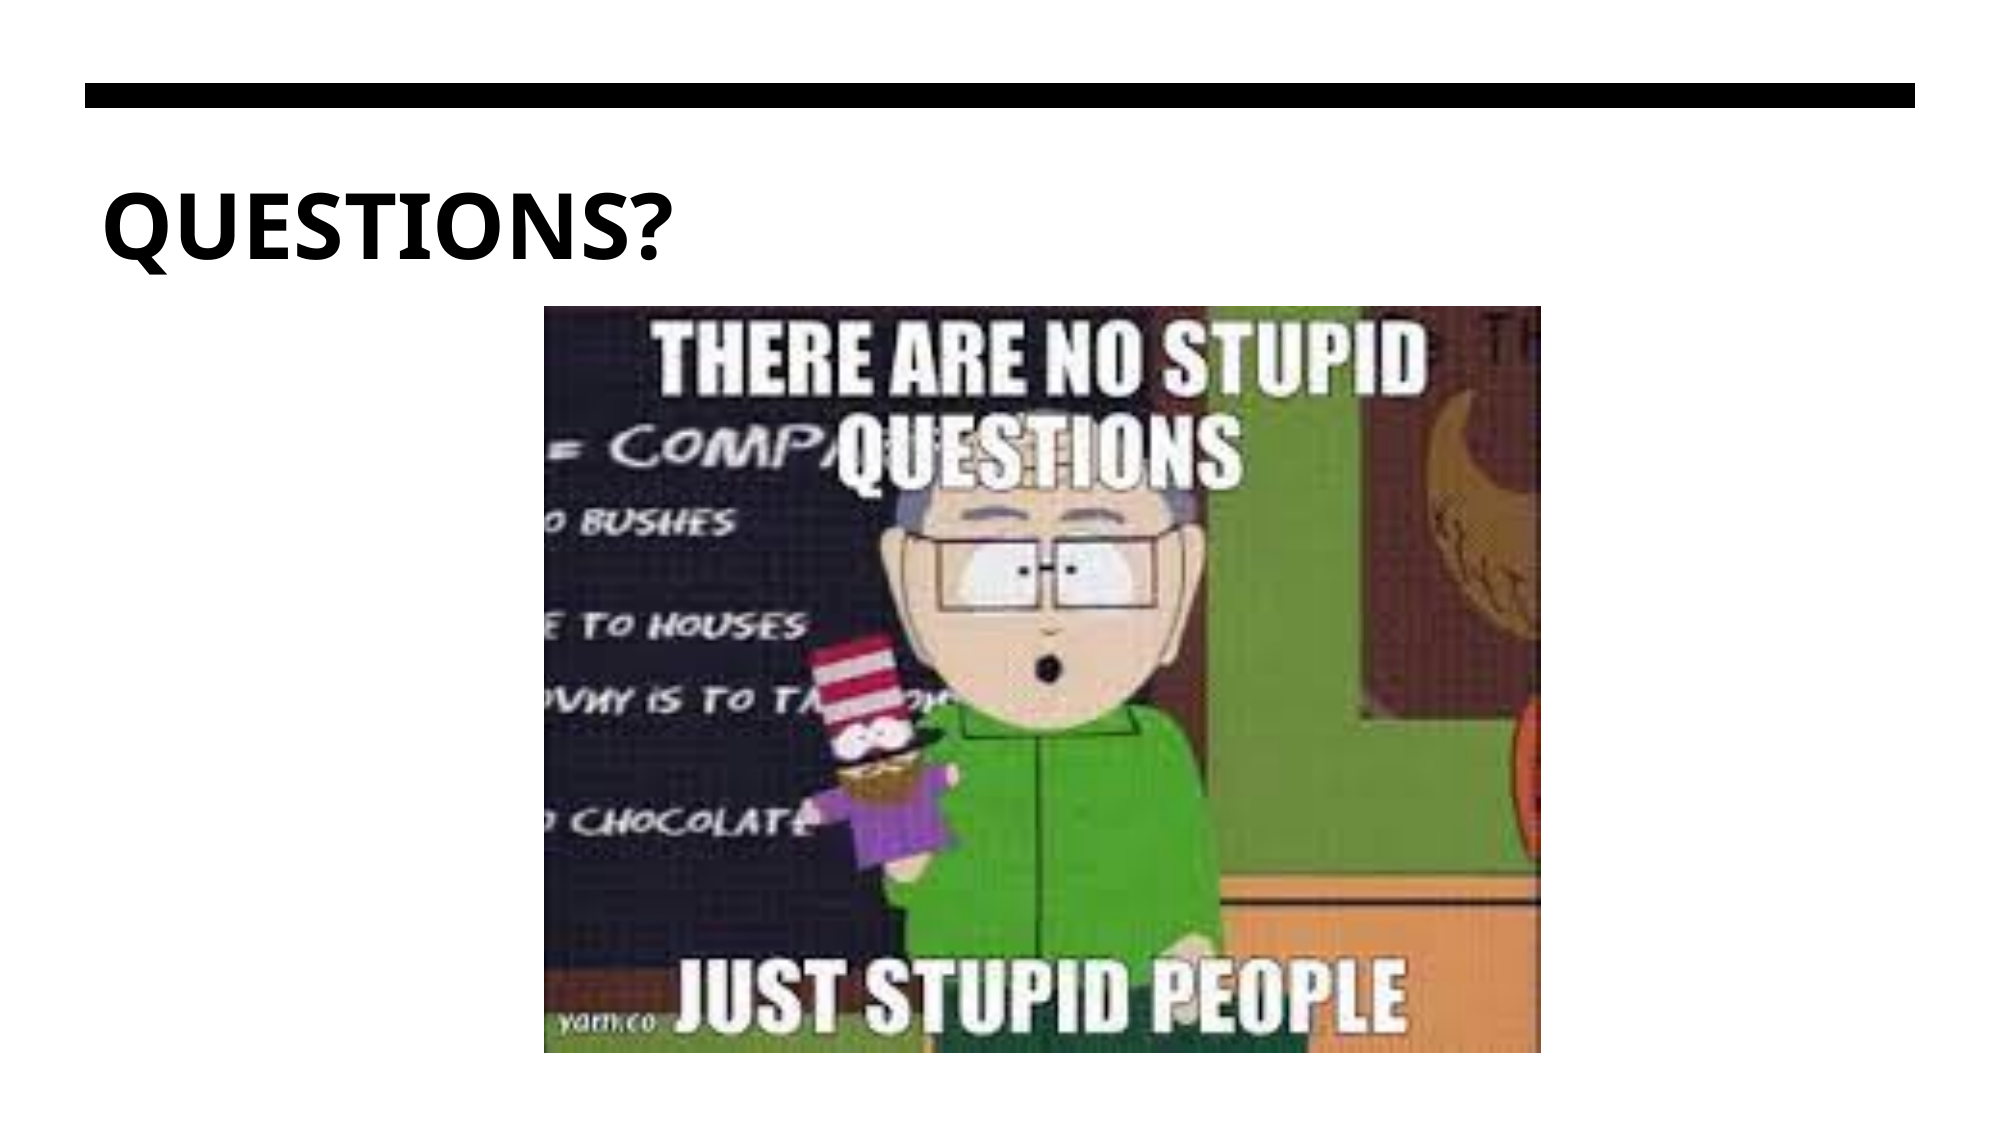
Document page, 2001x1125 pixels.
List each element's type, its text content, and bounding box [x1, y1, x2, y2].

picture [544, 305, 1541, 1053]
title QUESTIONS? [85, 160, 1916, 401]
